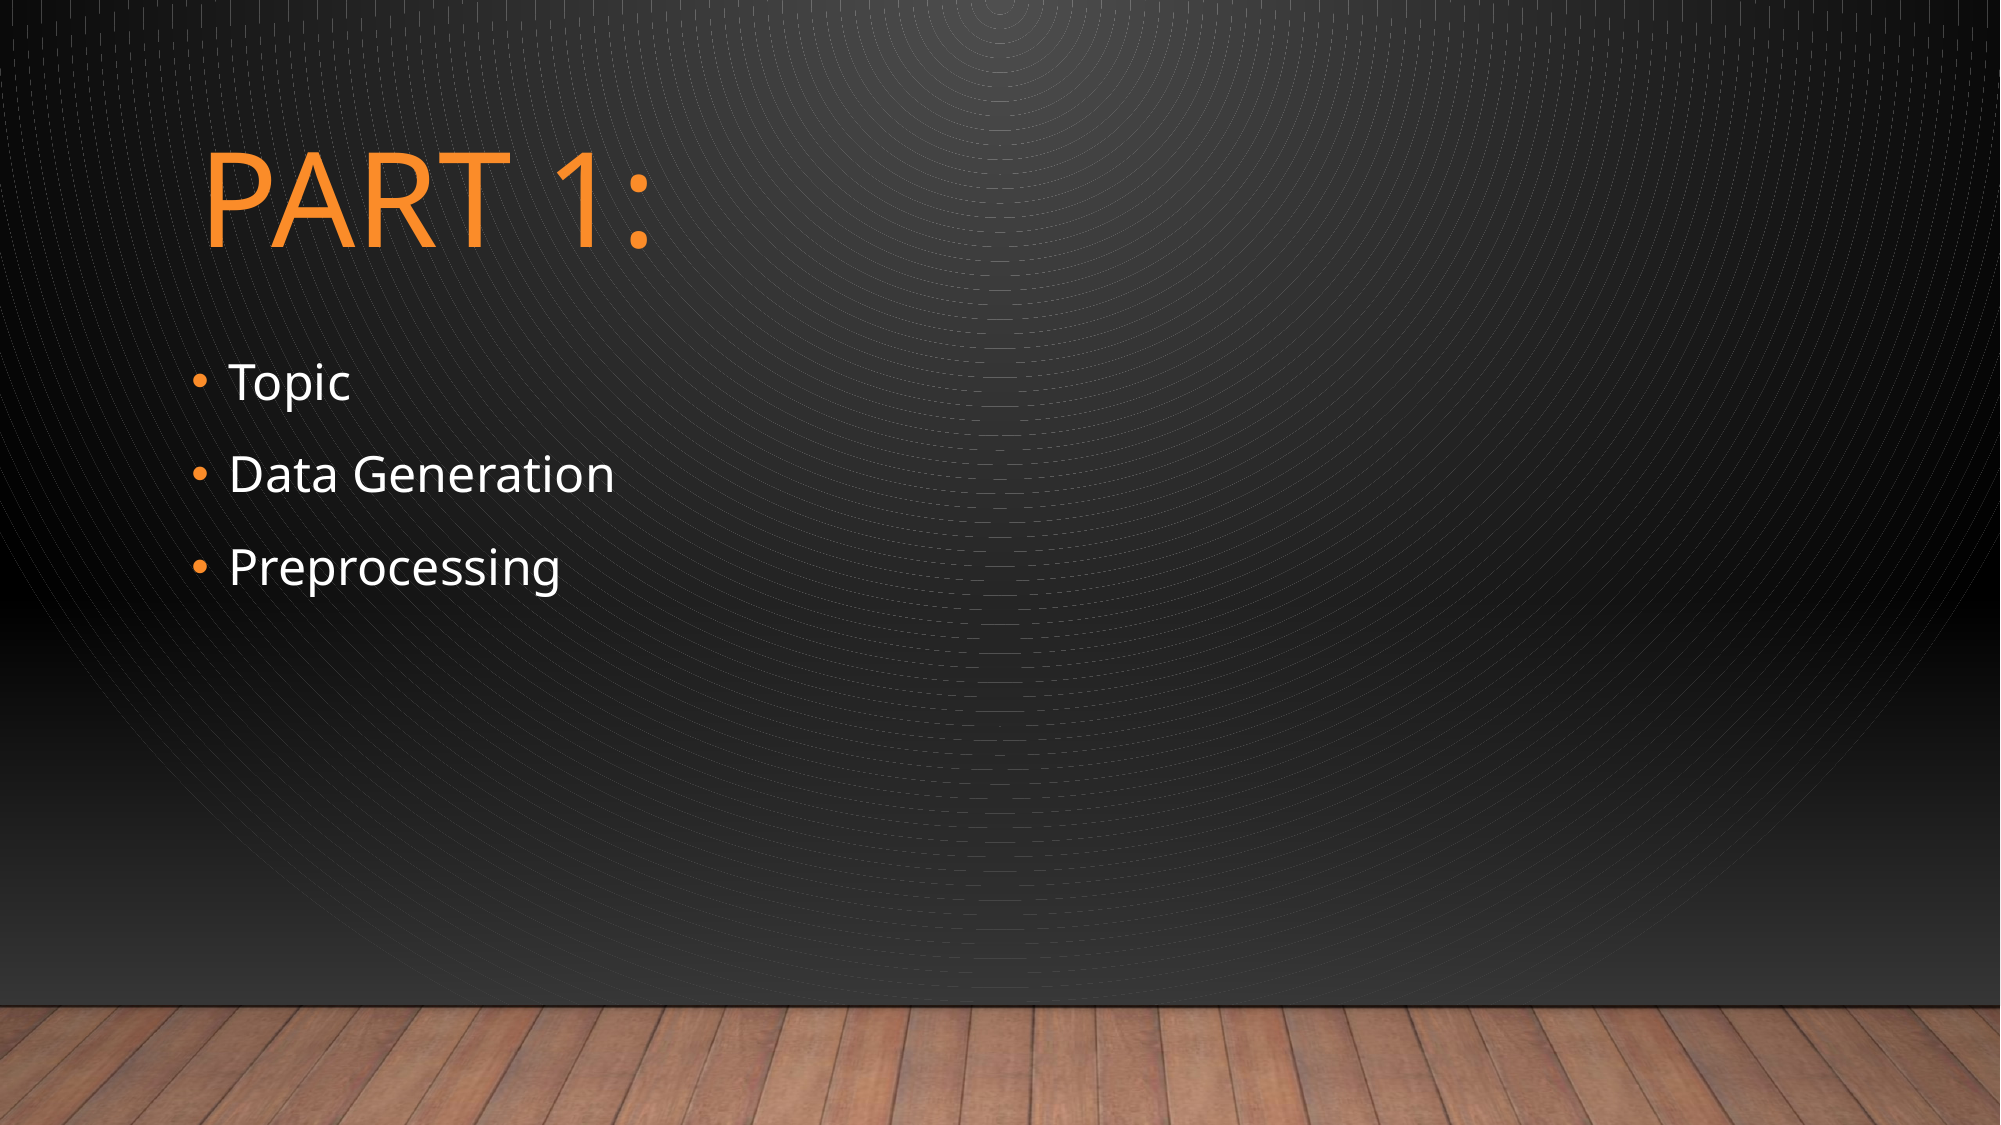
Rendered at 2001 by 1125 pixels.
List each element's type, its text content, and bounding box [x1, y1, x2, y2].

title Part 1: [176, 118, 680, 291]
list Topic Data Generation Preprocessing [176, 330, 1763, 958]
picture [0, 1005, 2000, 1125]
